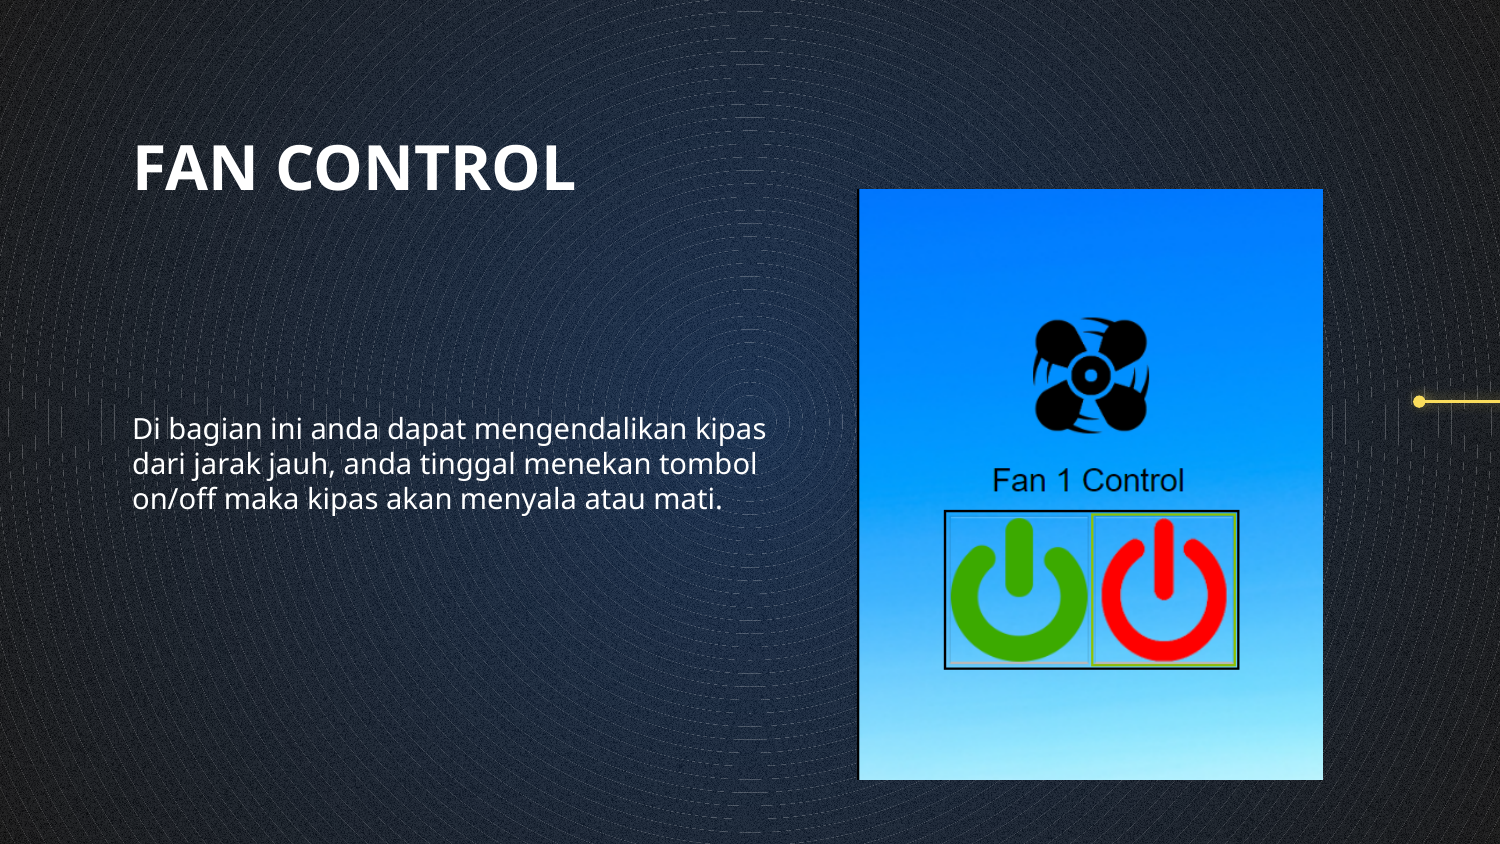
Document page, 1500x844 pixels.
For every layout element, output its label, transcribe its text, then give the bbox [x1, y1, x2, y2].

list Di bagian ini anda dapat mengendalikan kipas dari jarak jauh, anda tinggal menekan tombol on/off maka kipas akan menyala atau mati. [116, 395, 800, 702]
title FAN CONTROL [116, 126, 1202, 205]
picture [1406, 389, 1412, 412]
picture [857, 189, 1323, 780]
